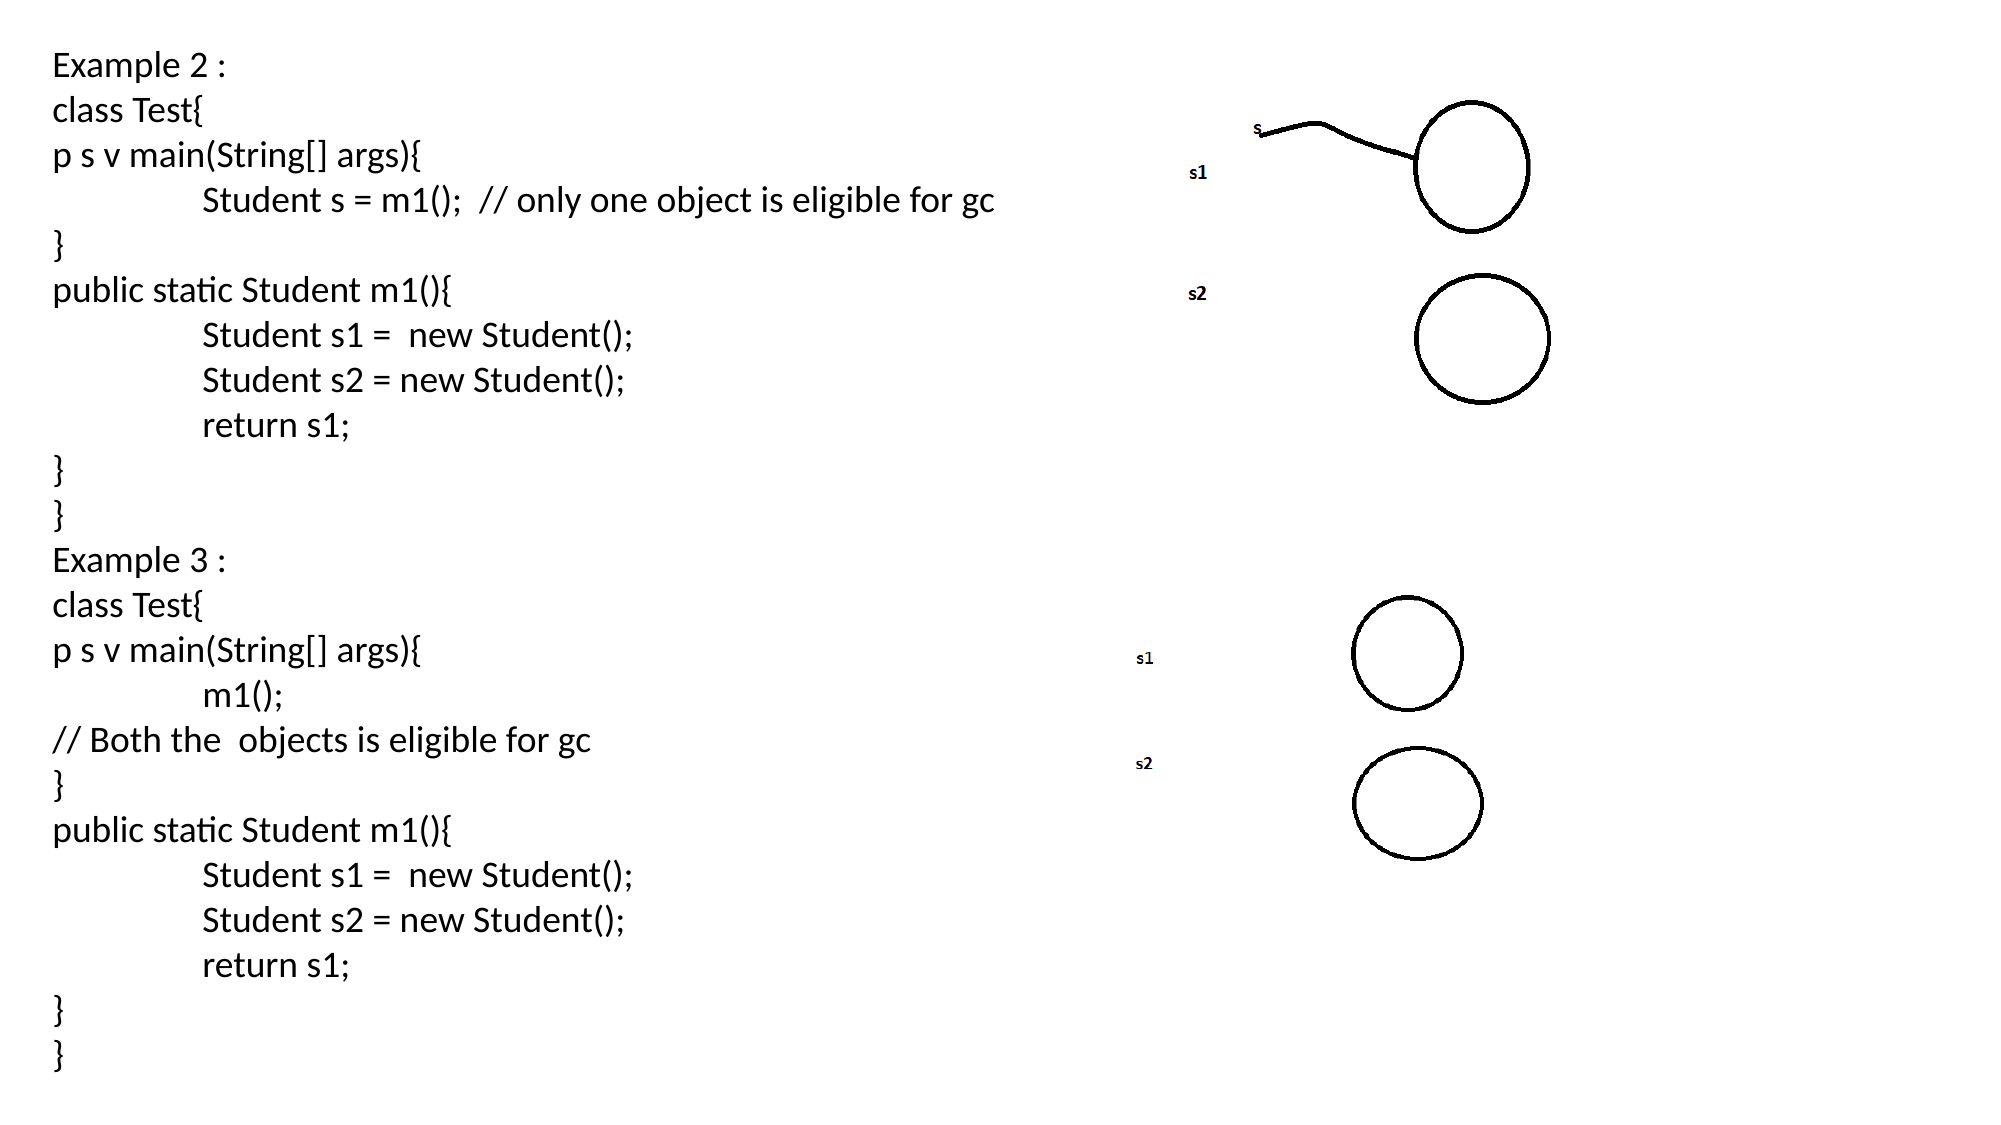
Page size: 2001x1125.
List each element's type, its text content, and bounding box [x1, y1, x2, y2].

picture [1132, 92, 1558, 424]
text_box Example 2 : class Test{ p s v main(String[] args){ Student s = m1(); // only one object is eligible for gc } public static Student m1(){ Student s1 = new Student(); Student s2 = new Student(); return s1; } } Example 3 : class Test{ p s v main(String[] args){ m1(); // Both the objects is eligible for gc } public static Student m1(){ Student s1 = new Student(); Student s2 = new Student(); return s1; } } [37, 32, 2000, 1083]
picture [1052, 562, 1532, 936]
